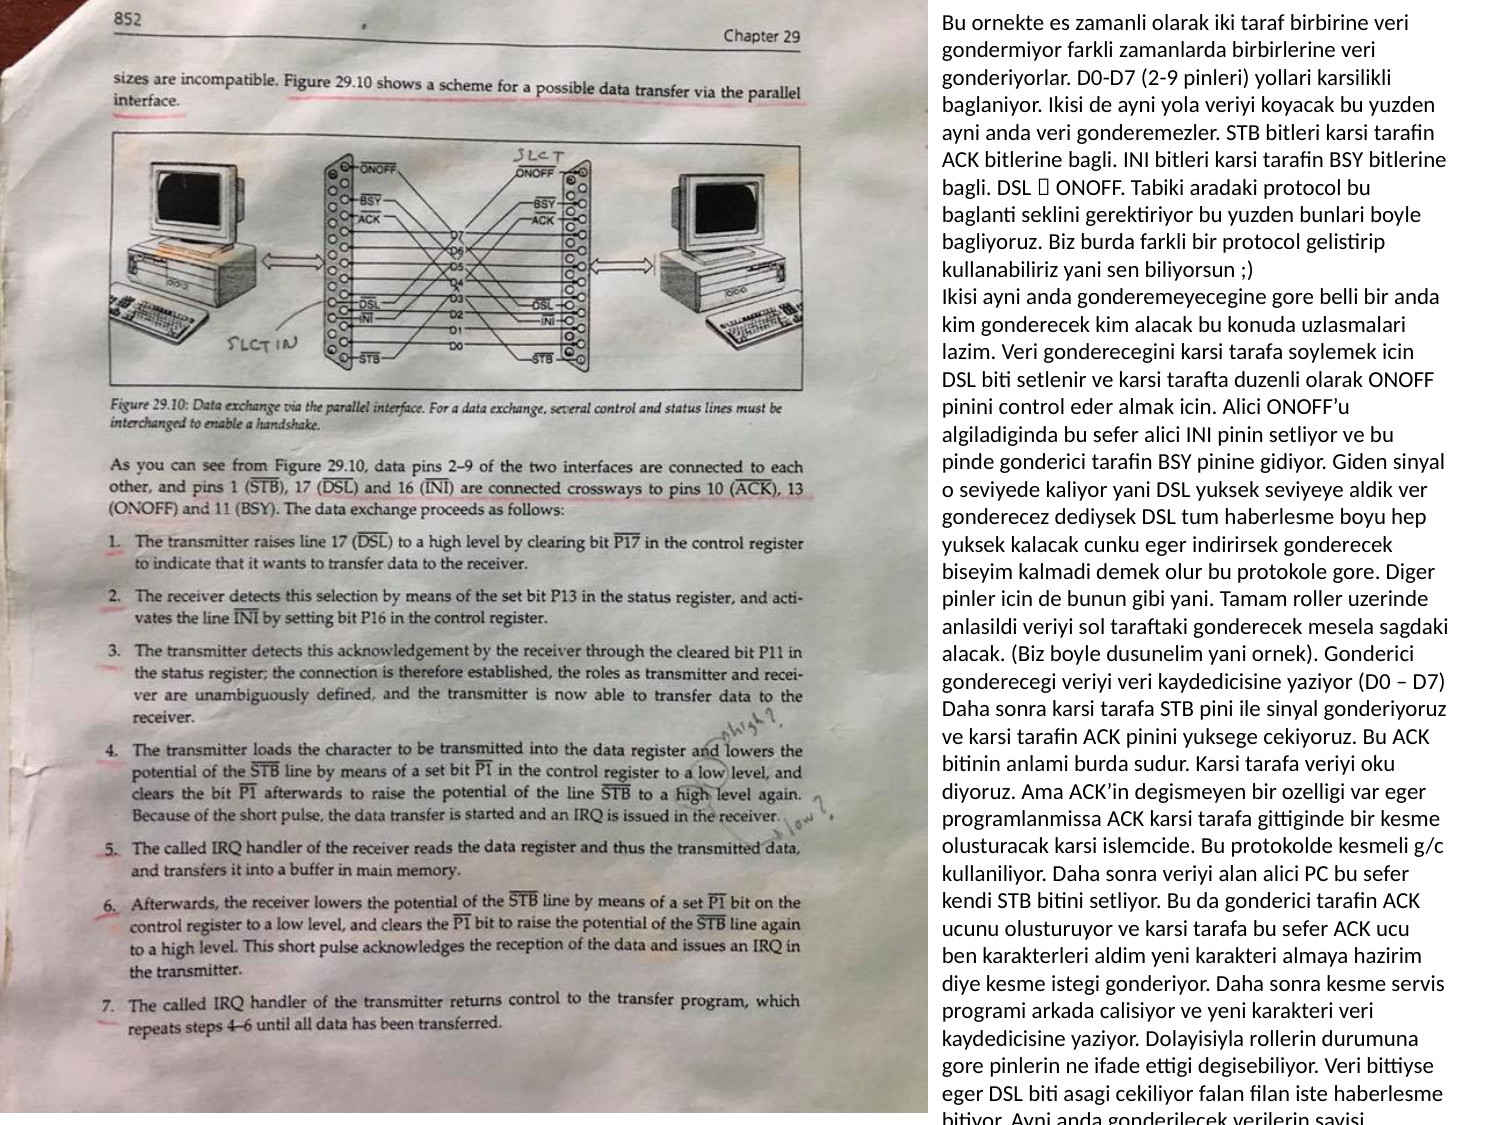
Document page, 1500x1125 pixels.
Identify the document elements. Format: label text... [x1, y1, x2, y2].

text_box Bu ornekte es zamanli olarak iki taraf birbirine veri gondermiyor farkli zamanlarda birbirlerine veri gonderiyorlar. D0-D7 (2-9 pinleri) yollari karsilikli baglaniyor. Ikisi de ayni yola veriyi koyacak bu yuzden ayni anda veri gonderemezler. STB bitleri karsi tarafin ACK bitlerine bagli. INI bitleri karsi tarafin BSY bitlerine bagli. DSL  ONOFF. Tabiki aradaki protocol bu baglanti seklini gerektiriyor bu yuzden bunlari boyle bagliyoruz. Biz burda farkli bir protocol gelistirip kullanabiliriz yani sen biliyorsun ;) Ikisi ayni anda gonderemeyecegine gore belli bir anda kim gonderecek kim alacak bu konuda uzlasmalari lazim. Veri gonderecegini karsi tarafa soylemek icin DSL biti setlenir ve karsi tarafta duzenli olarak ONOFF pinini control eder almak icin. Alici ONOFF’u algiladiginda bu sefer alici INI pinin setliyor ve bu pinde gonderici tarafin BSY pinine gidiyor. Giden sinyal o seviyede kaliyor yani DSL yuksek seviyeye aldik ver gonderecez dediysek DSL tum haberlesme boyu hep yuksek kalacak cunku eger indirirsek gonderecek biseyim kalmadi demek olur bu protokole gore. Diger pinler icin de bunun gibi yani. Tamam roller uzerinde anlasildi veriyi sol taraftaki gonderecek mesela sagdaki alacak. (Biz boyle dusunelim yani ornek). Gonderici gonderecegi veriyi veri kaydedicisine yaziyor (D0 – D7) Daha sonra karsi tarafa STB pini ile sinyal gonderiyoruz ve karsi tarafin ACK pinini yuksege cekiyoruz. Bu ACK bitinin anlami burda sudur. Karsi tarafa veriyi oku diyoruz. Ama ACK’in degismeyen bir ozelligi var eger programlanmissa ACK karsi tarafa gittiginde bir kesme olusturacak karsi islemcide. Bu protokolde kesmeli g/c kullaniliyor. Daha sonra veriyi alan alici PC bu sefer kendi STB bitini setliyor. Bu da gonderici tarafin ACK ucunu olusturuyor ve karsi tarafa bu sefer ACK ucu ben karakterleri aldim yeni karakteri almaya hazirim diye kesme istegi gonderiyor. Daha sonra kesme servis programi arkada calisiyor ve yeni karakteri veri kaydedicisine yaziyor. Dolayisiyla rollerin durumuna gore pinlerin ne ifade ettigi degisebiliyor. Veri bittiyse eger DSL biti asagi cekiliyor falan filan iste haberlesme bitiyor. Ayni anda gonderilecek verilerin sayisi dusurulerek es zamanli gonderme de saglanabilir. Mesela 8 bitlik yol yariya bolunur 4 – 4. bu sayede es zamanli gonderim alim yapilabilir fakat protocol de degistirilmelidir. [927, 0, 1465, 1125]
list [0, 0, 928, 1113]
